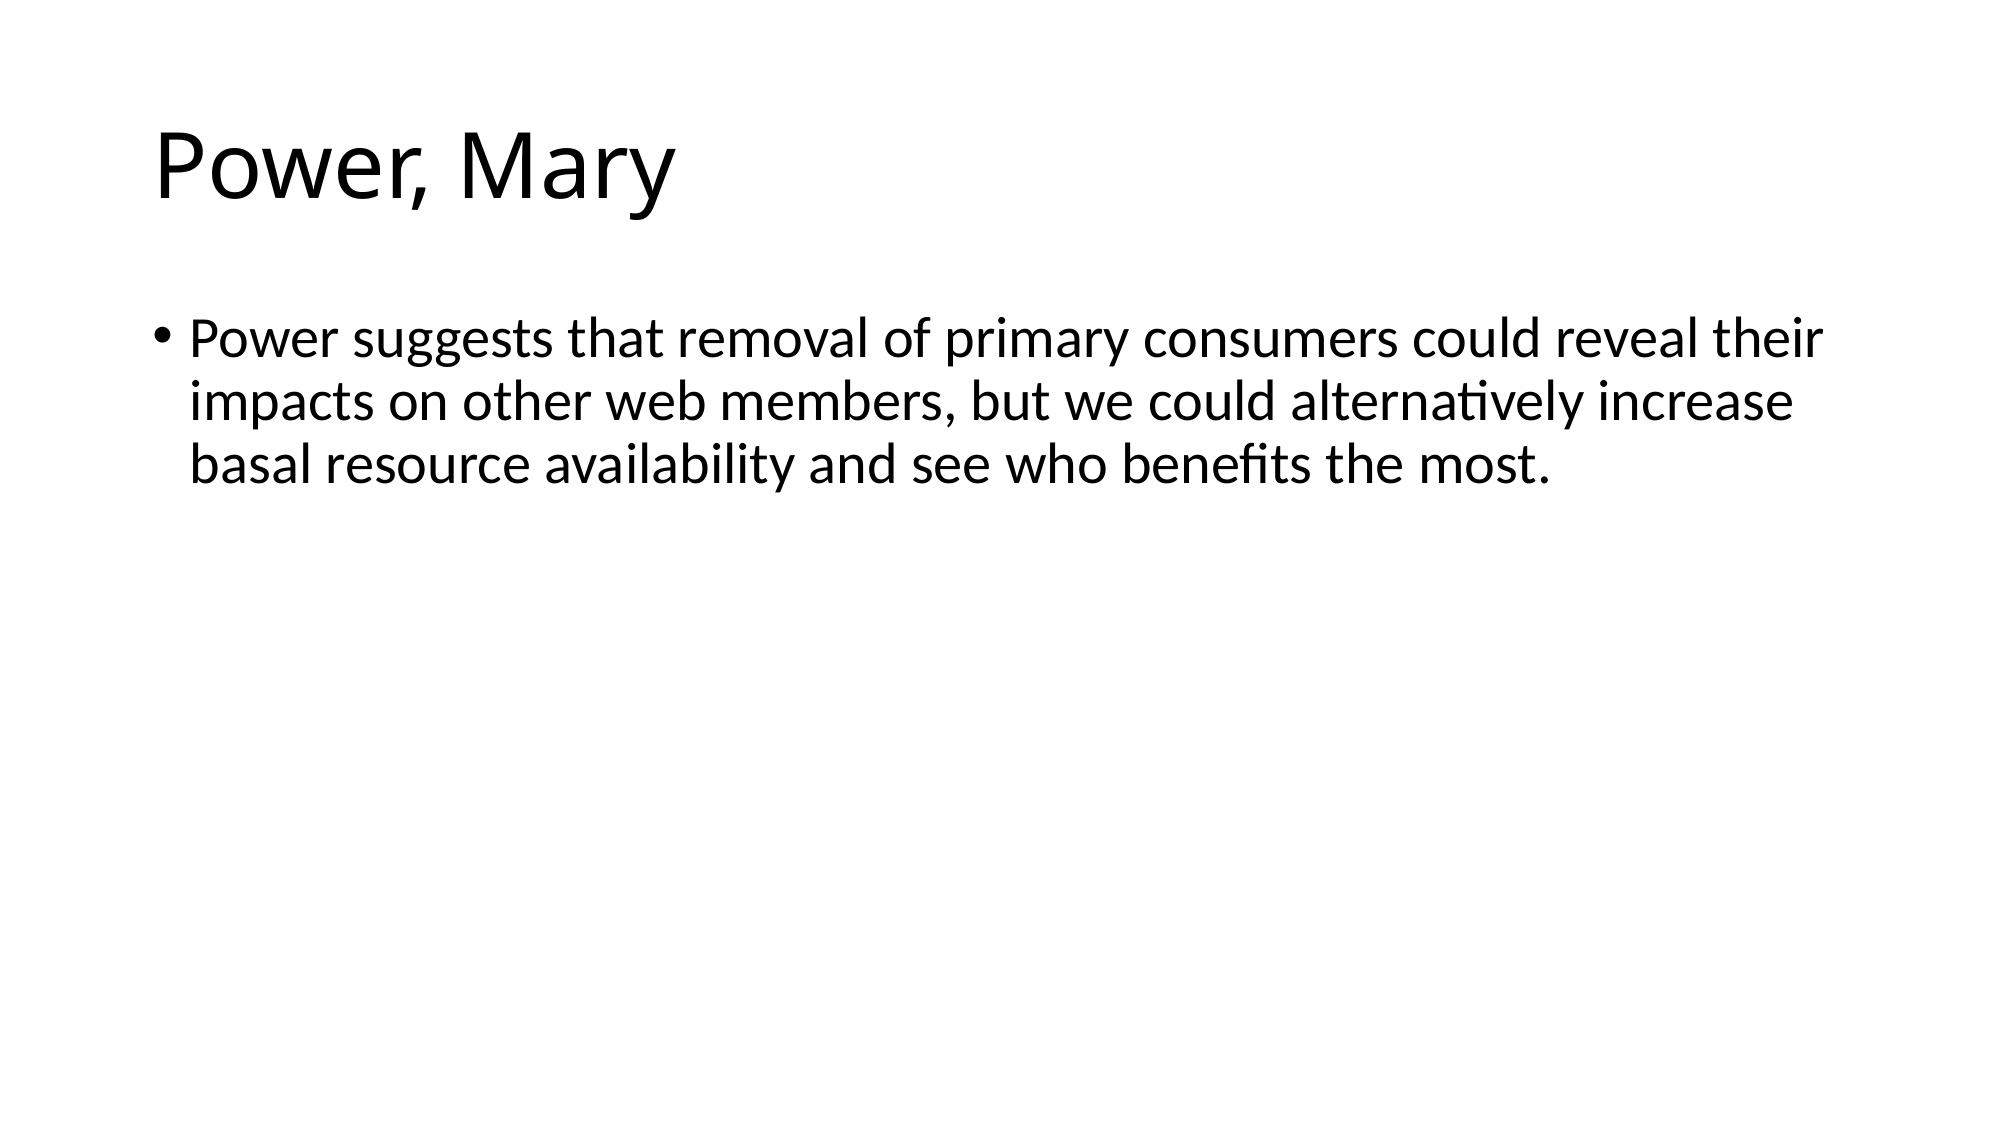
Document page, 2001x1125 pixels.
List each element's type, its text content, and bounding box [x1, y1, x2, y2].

list Power suggests that removal of primary consumers could reveal their impacts on other web members, but we could alternatively increase basal resource availability and see who benefits the most. [137, 299, 1863, 1014]
title Power, Mary [137, 59, 1863, 278]
